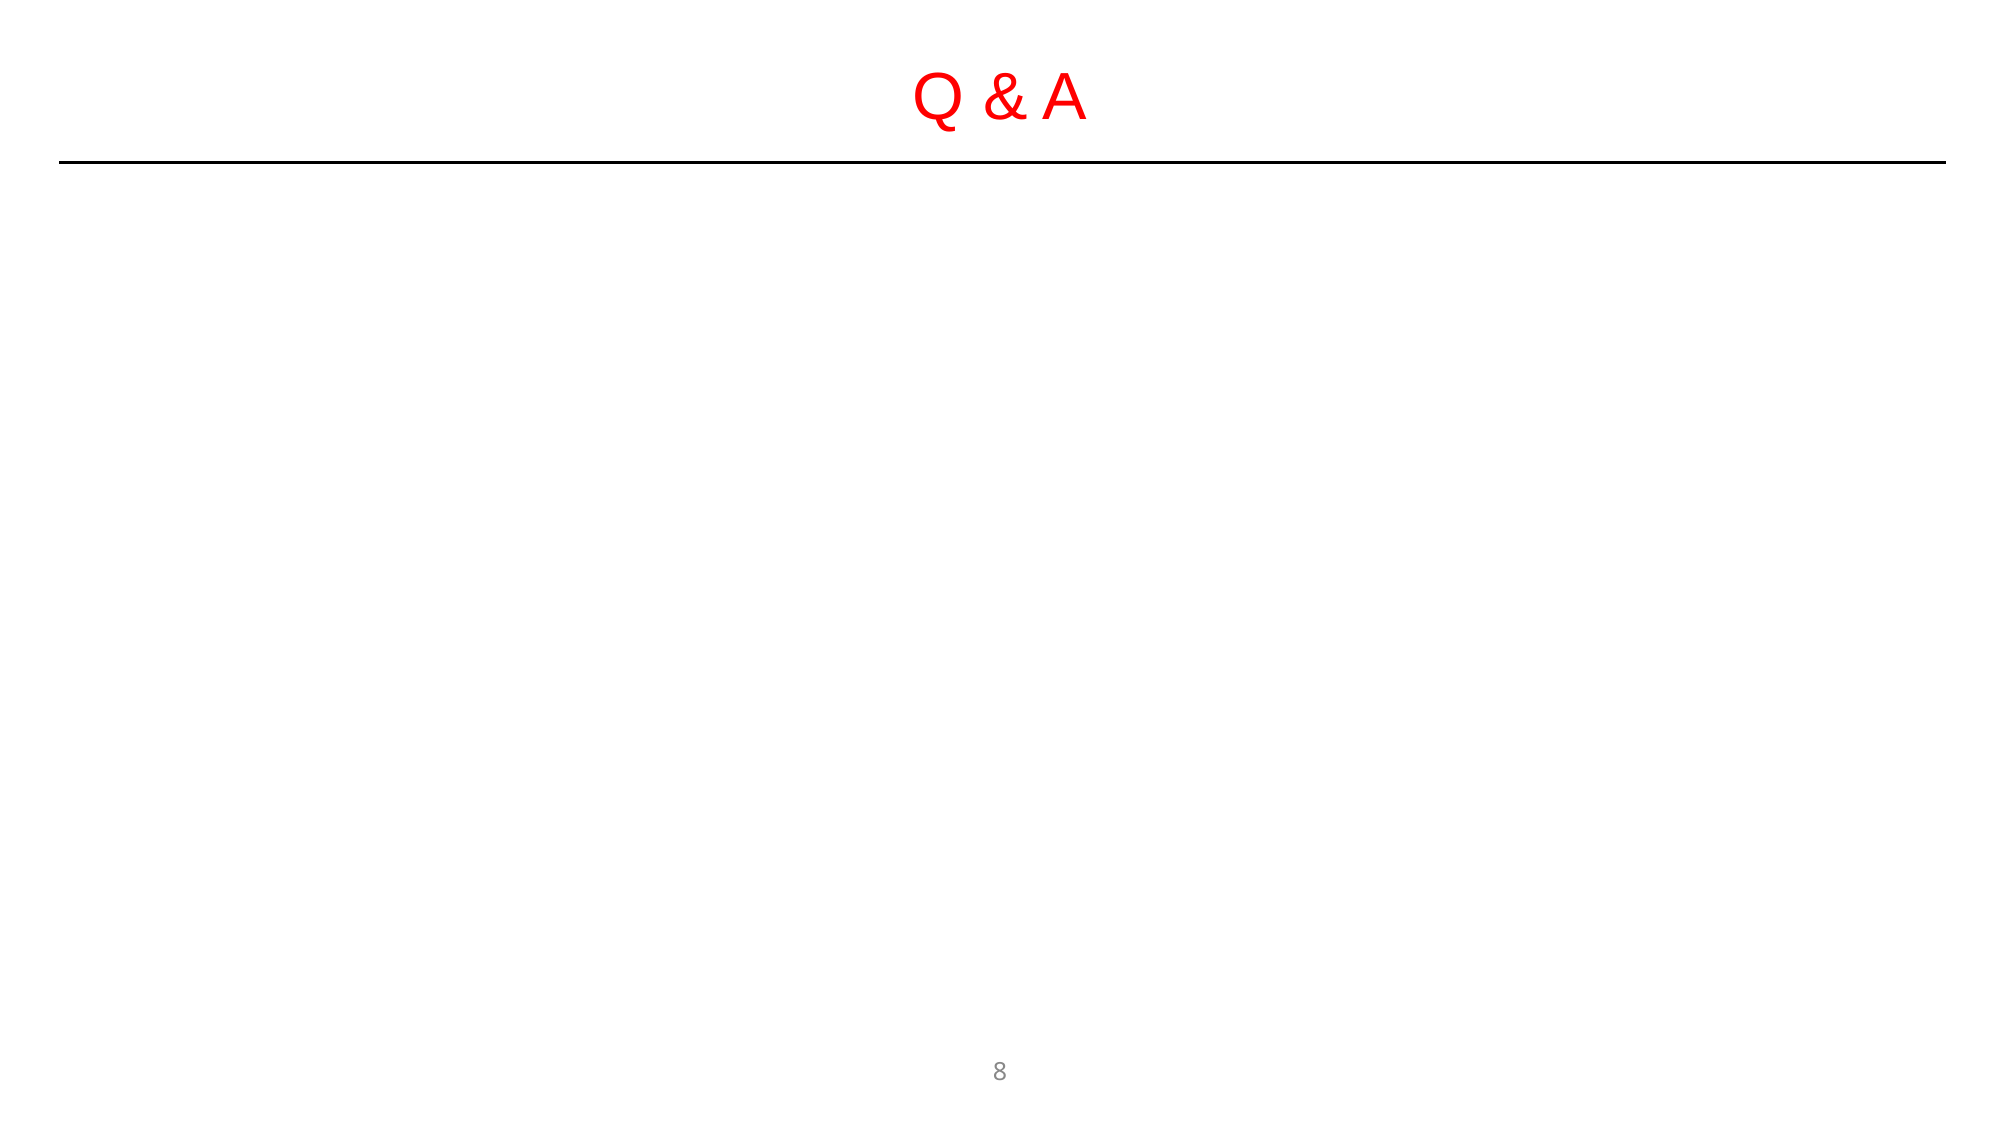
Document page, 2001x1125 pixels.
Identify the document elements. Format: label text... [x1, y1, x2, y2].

title Q & A [137, 42, 1863, 153]
slide_number 8 [774, 1042, 1225, 1103]
